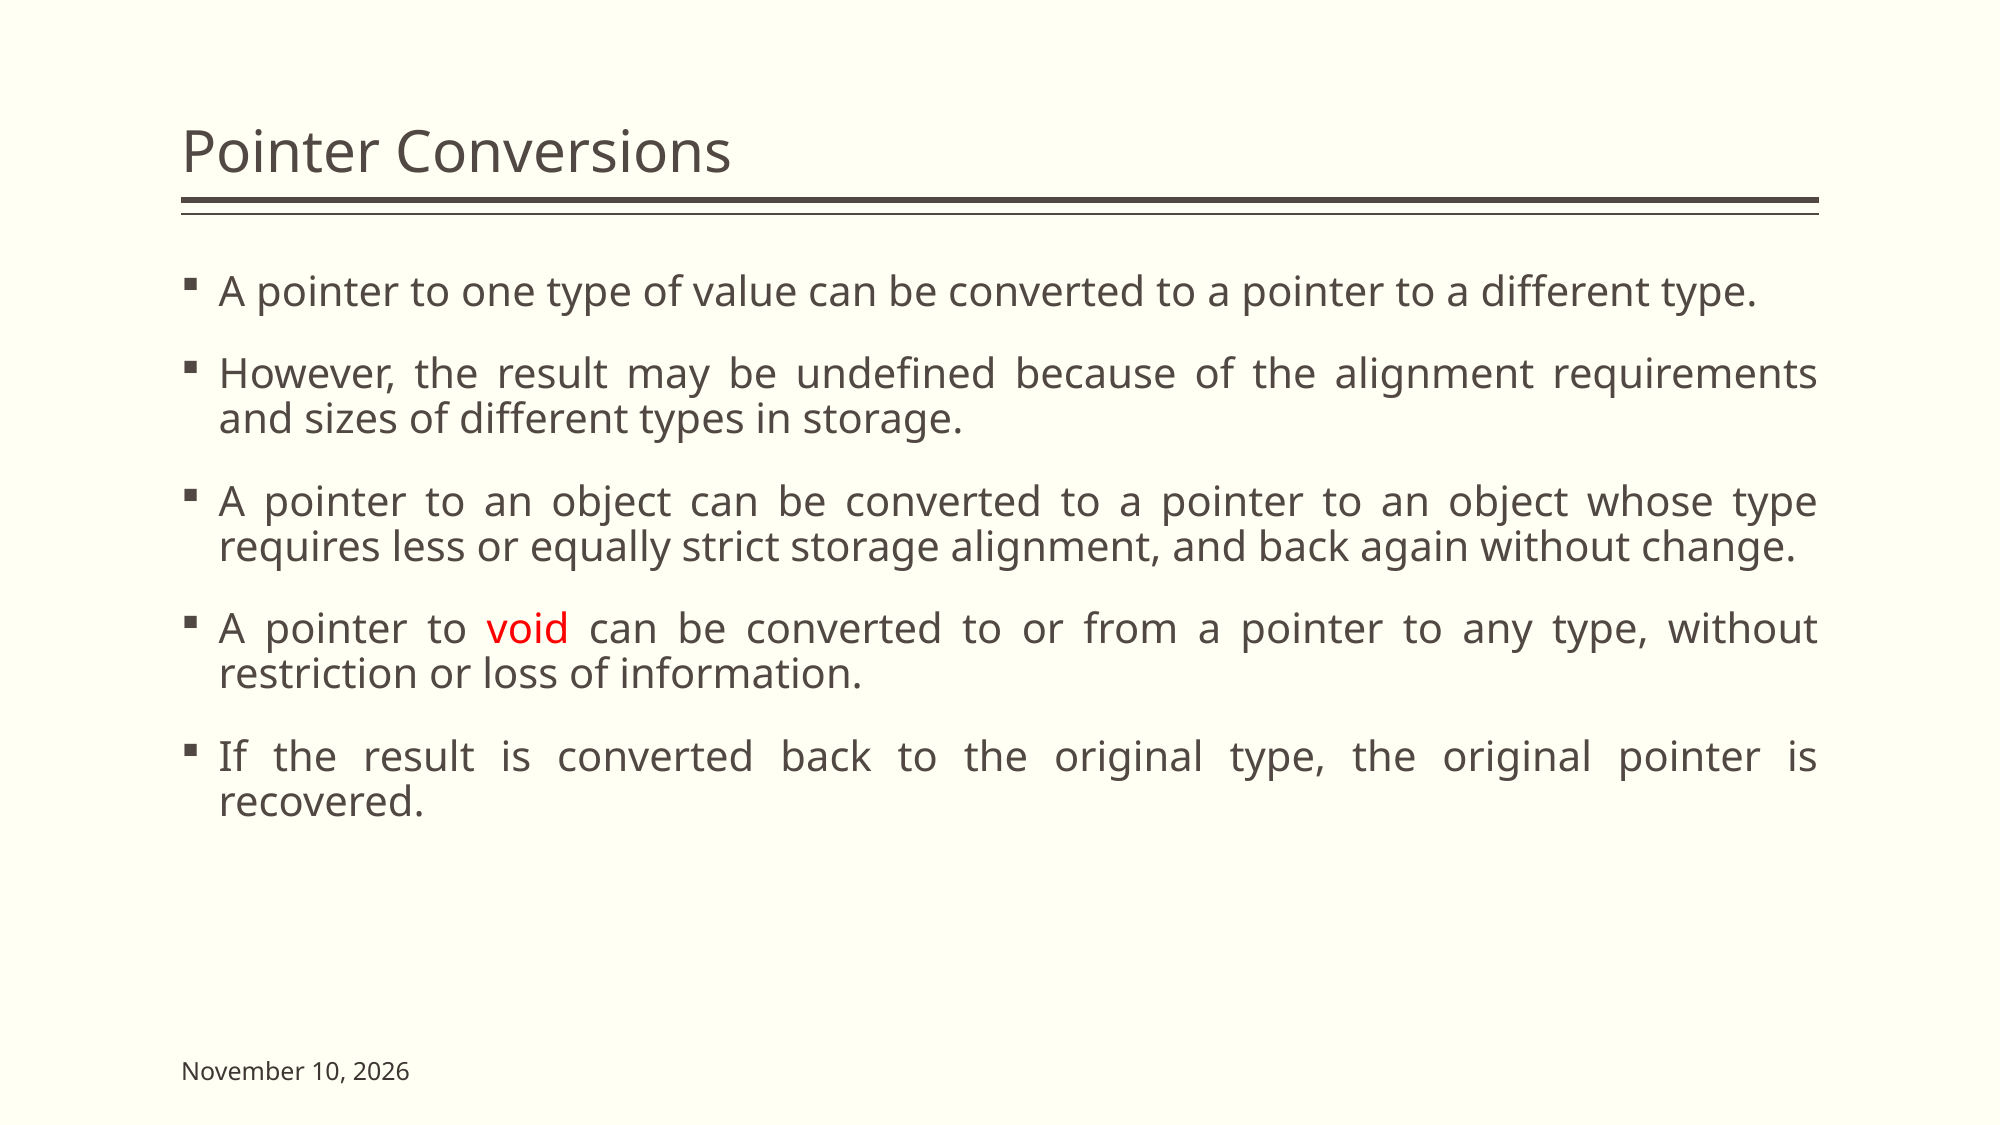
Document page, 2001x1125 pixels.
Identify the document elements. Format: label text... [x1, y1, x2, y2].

list A pointer to one type of value can be converted to a pointer to a different type. However, the result may be undefined because of the alignment requirements and sizes of different types in storage. A pointer to an object can be converted to a pointer to an object whose type requires less or equally strict storage alignment, and back again without change. A pointer to void can be converted to or from a pointer to any type, without restriction or loss of information. If the result is converted back to the original type, the original pointer is recovered. [181, 262, 1819, 1013]
title Pointer Conversions [181, 12, 1819, 193]
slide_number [181, 1042, 482, 1103]
